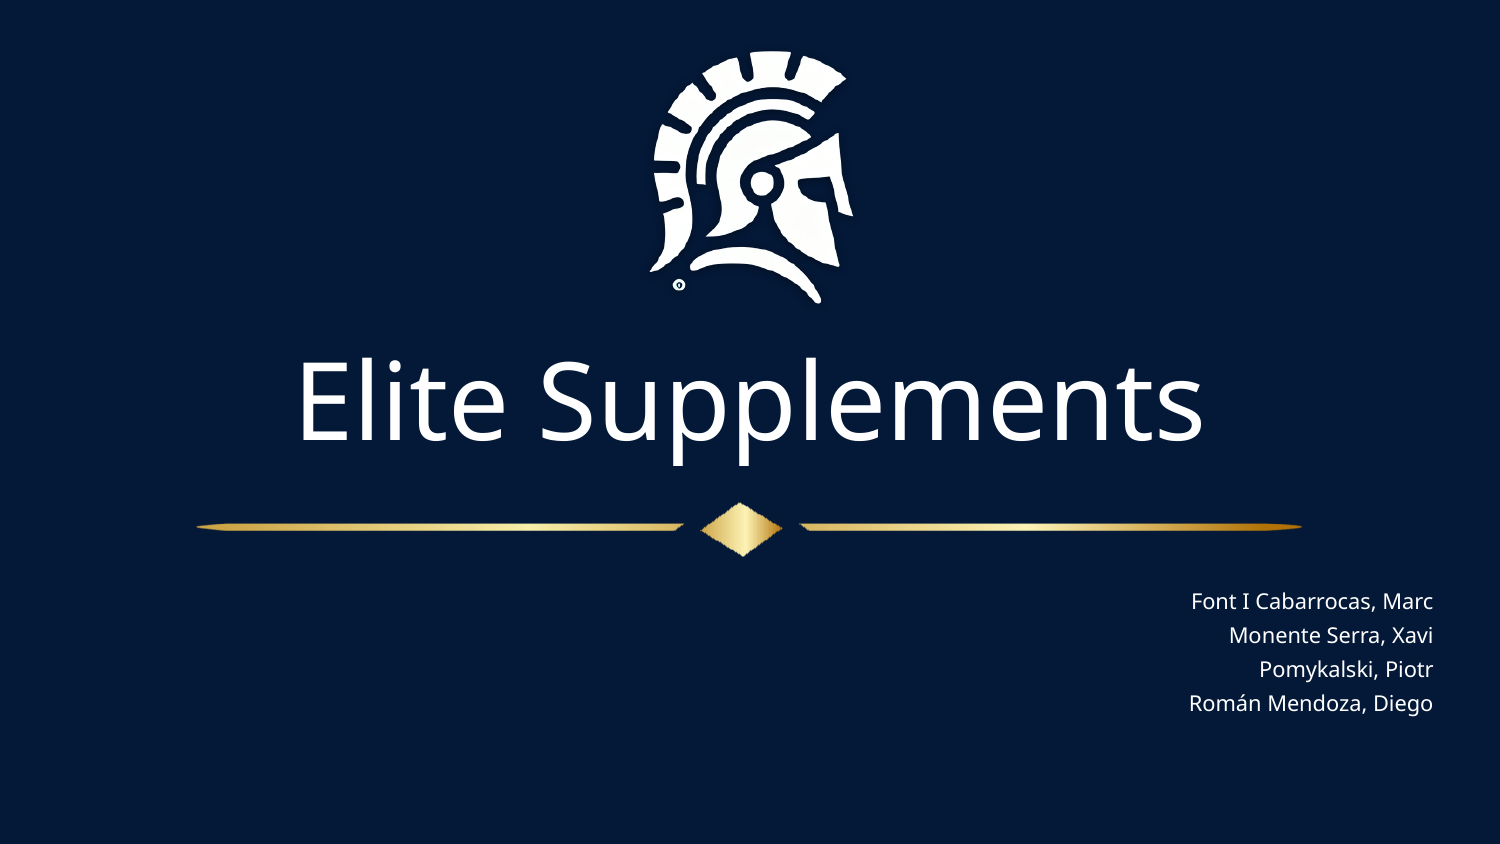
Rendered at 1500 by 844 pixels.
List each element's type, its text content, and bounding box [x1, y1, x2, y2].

title Elite Supplements [51, 150, 1449, 488]
subtitle Font I Cabarrocas, Marc Monente Serra, Xavi Pomykalski, Piotr Román Mendoza, Diego [1069, 566, 1449, 734]
picture [630, 37, 870, 319]
picture [191, 486, 1309, 575]
